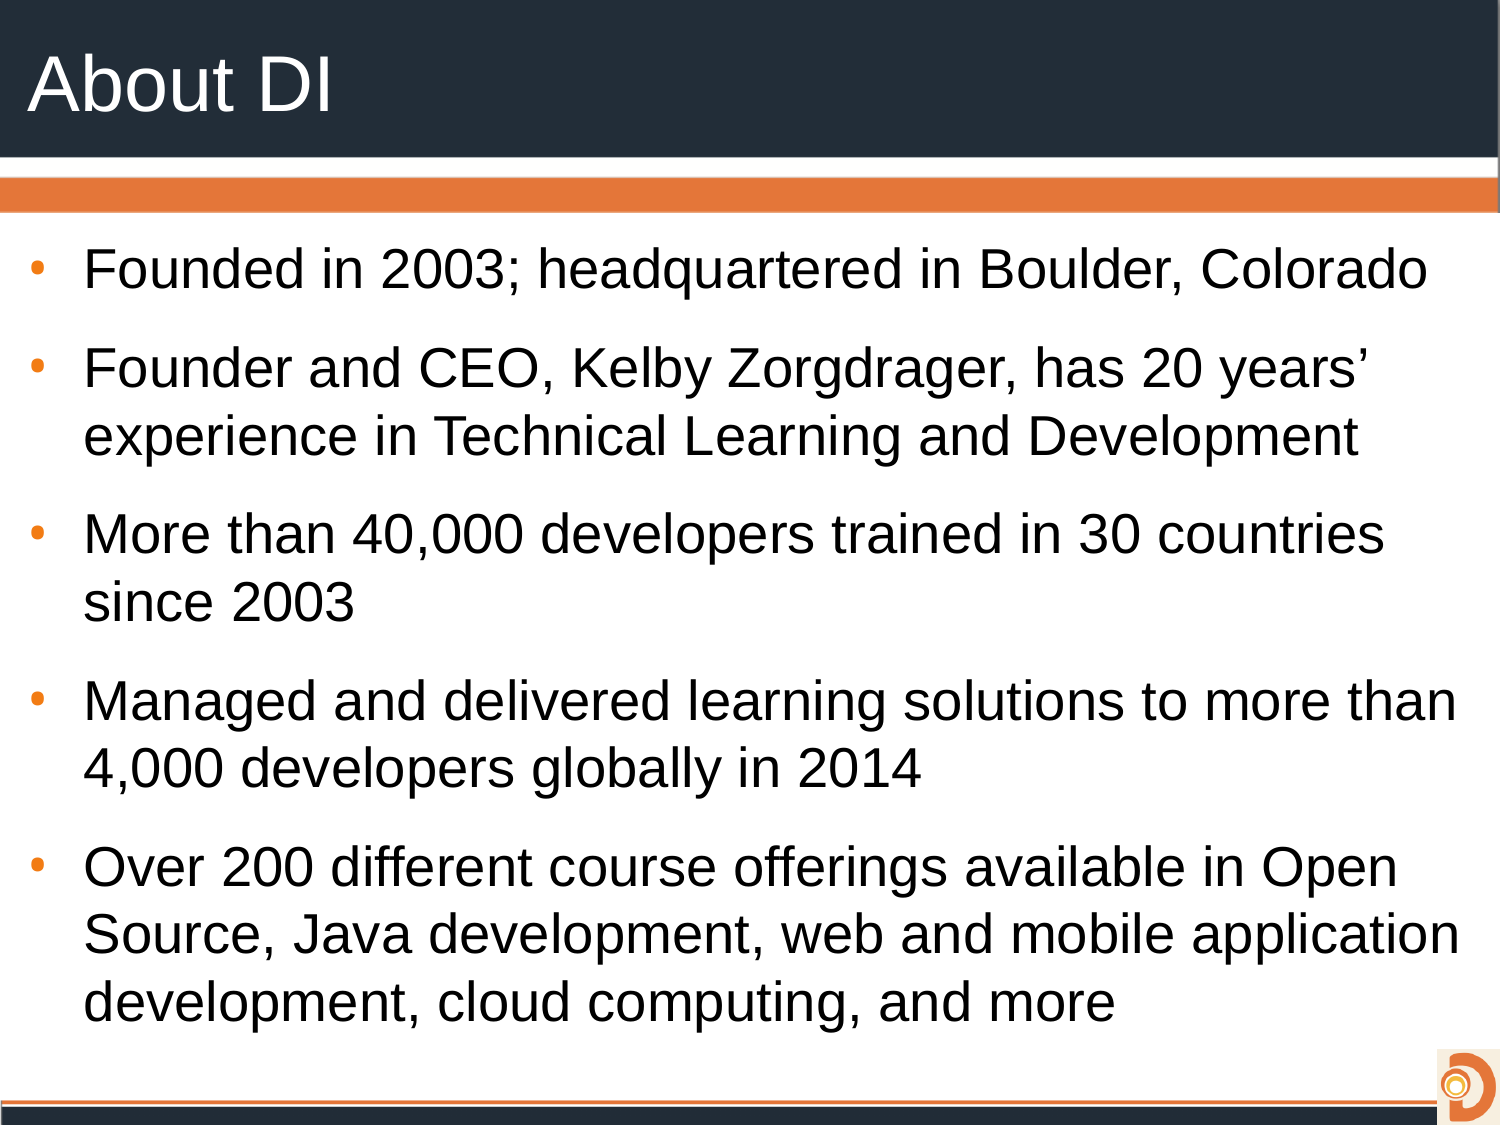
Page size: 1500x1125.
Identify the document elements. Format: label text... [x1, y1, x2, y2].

picture [2, 1049, 1500, 1125]
picture [0, 0, 1500, 213]
list Founded in 2003; headquartered in Boulder, Colorado Founder and CEO, Kelby Zorgdrager, has 20 years’ experience in Technical Learning and Development More than 40,000 developers trained in 30 countries since 2003 Managed and delivered learning solutions to more than 4,000 developers globally in 2014 Over 200 different course offerings available in Open Source, Java development, web and mobile application development, cloud computing, and more [12, 224, 1488, 1050]
title About DI [12, 24, 1488, 136]
